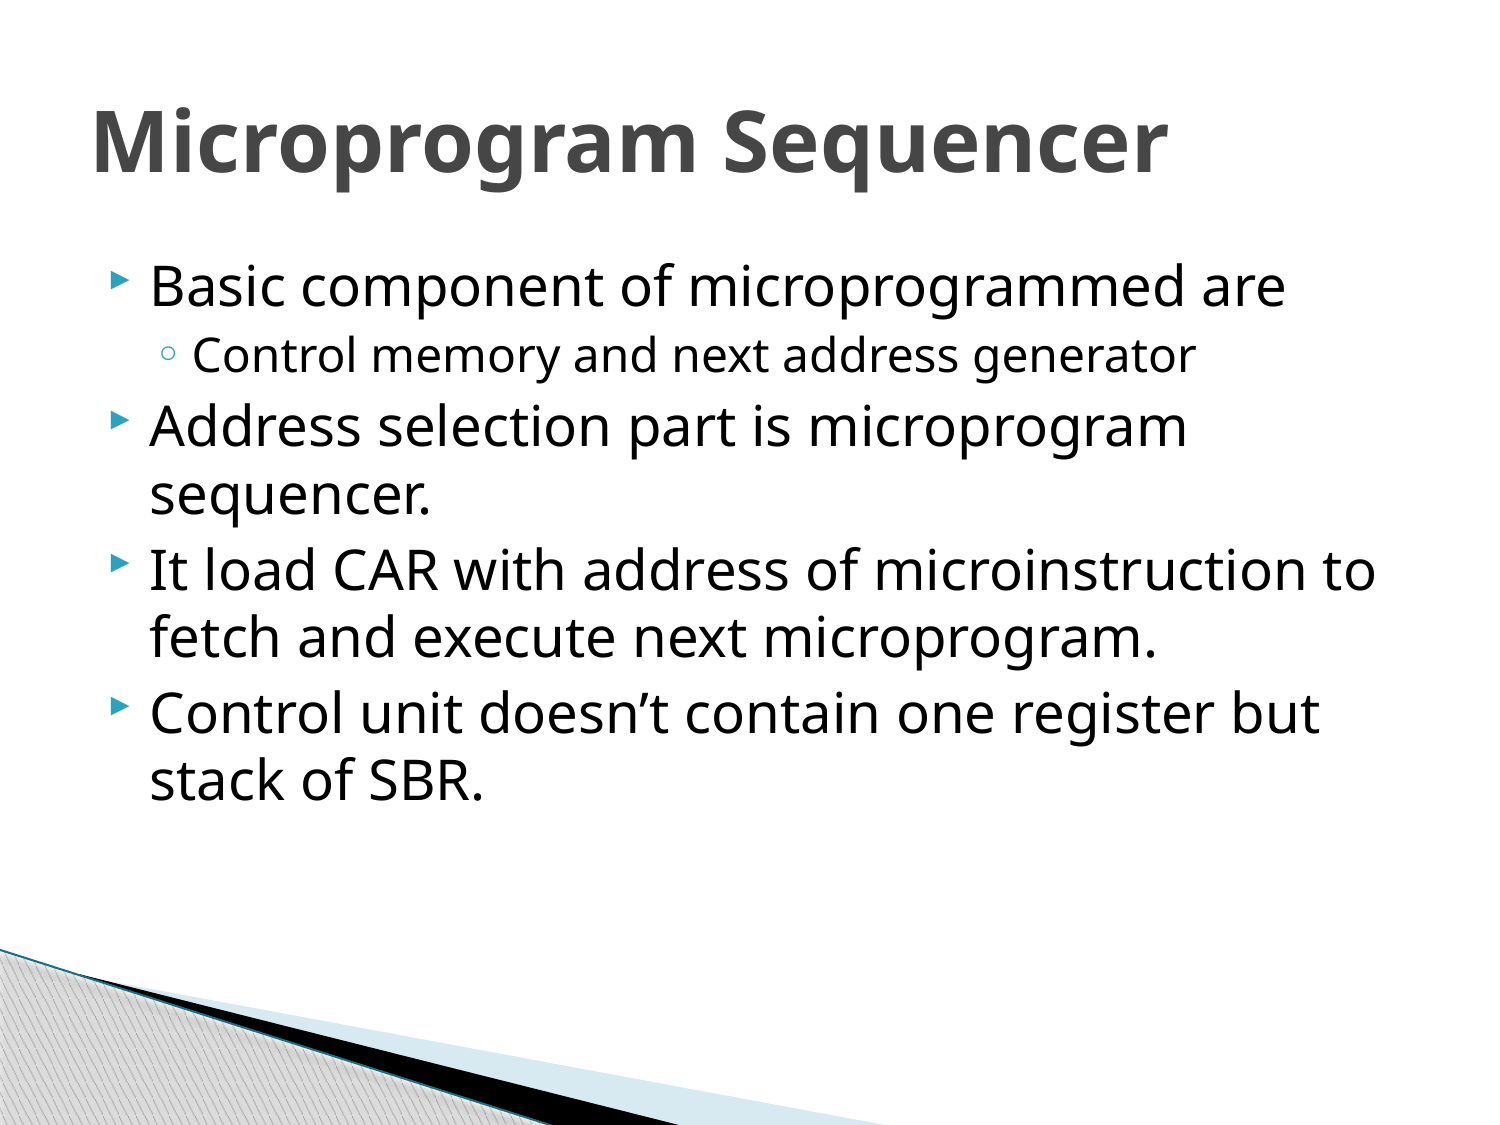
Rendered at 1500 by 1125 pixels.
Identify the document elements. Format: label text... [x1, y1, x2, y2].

title Microprogram Sequencer [75, 45, 1425, 233]
list Basic component of microprogrammed are Control memory and next address generator Address selection part is microprogram sequencer. It load CAR with address of microinstruction to fetch and execute next microprogram. Control unit doesn’t contain one register but stack of SBR. [75, 243, 1425, 986]
